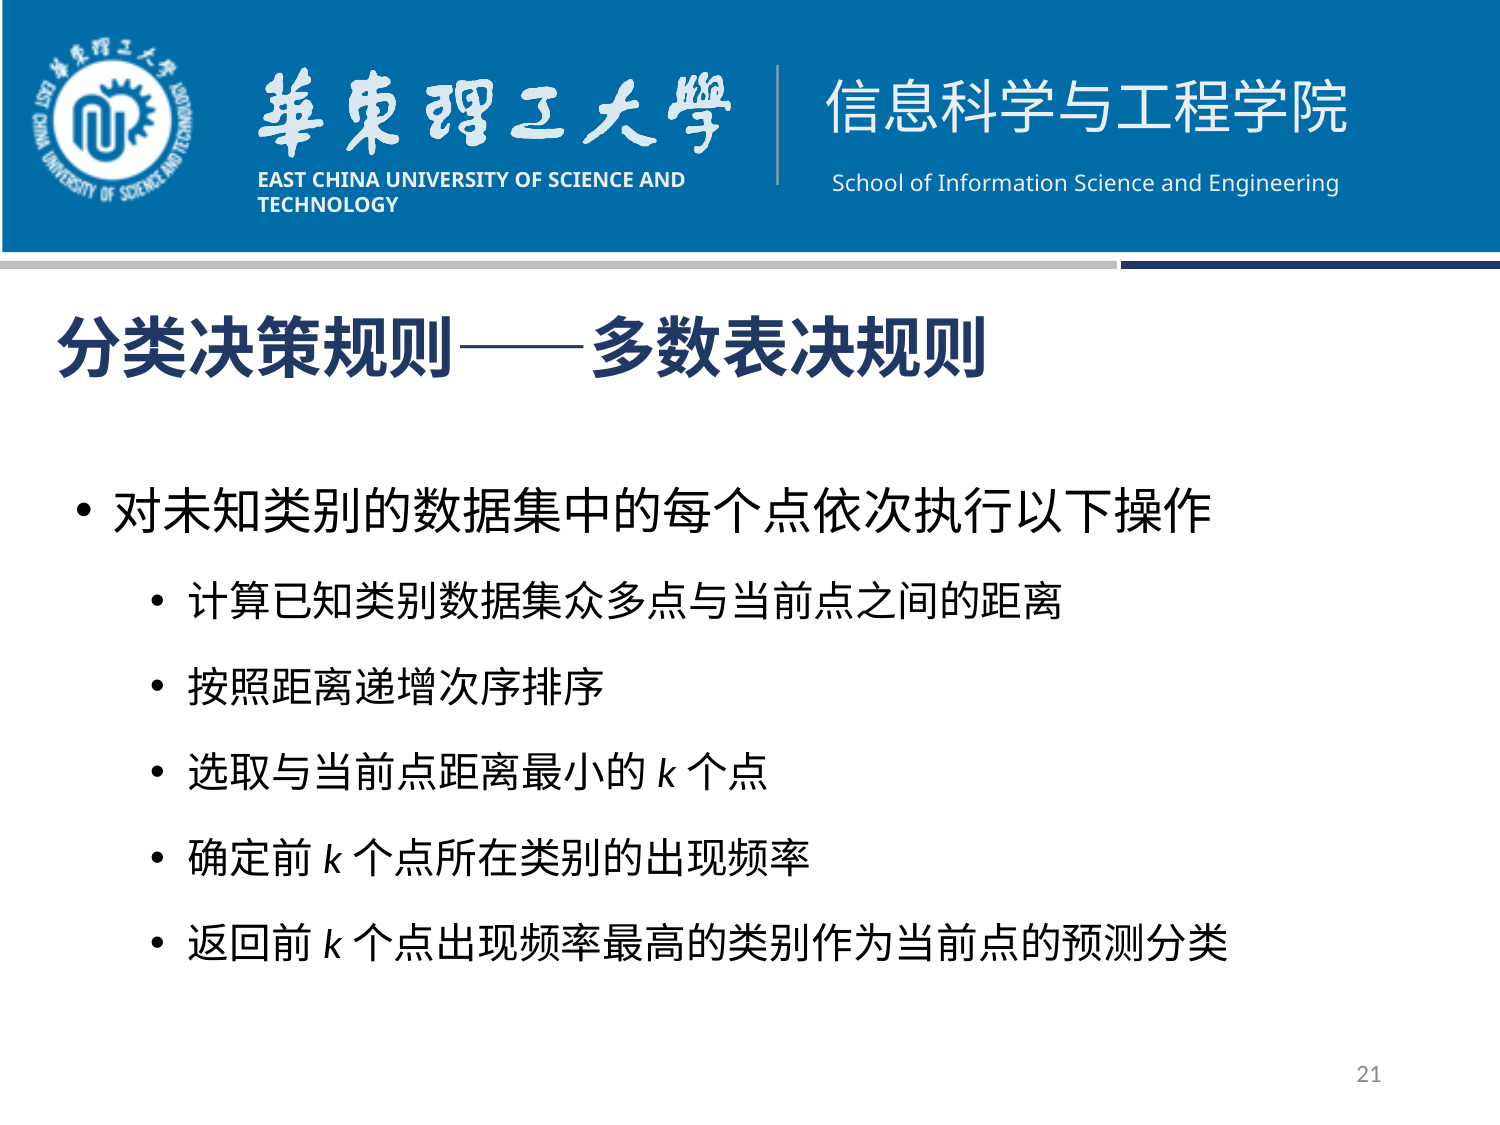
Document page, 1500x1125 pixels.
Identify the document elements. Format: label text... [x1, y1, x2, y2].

list 对未知类别的数据集中的每个点依次执行以下操作 计算已知类别数据集众多点与当前点之间的距离 按照距离递增次序排序 选取与当前点距离最小的k个点 确定前k个点所在类别的出现频率 返回前k个点出现频率最高的类别作为当前点的预测分类 [60, 442, 1440, 978]
slide_number 21 [1059, 1042, 1397, 1103]
picture [22, 32, 202, 214]
title 分类决策规则——多数表决规则 [40, 269, 1334, 433]
